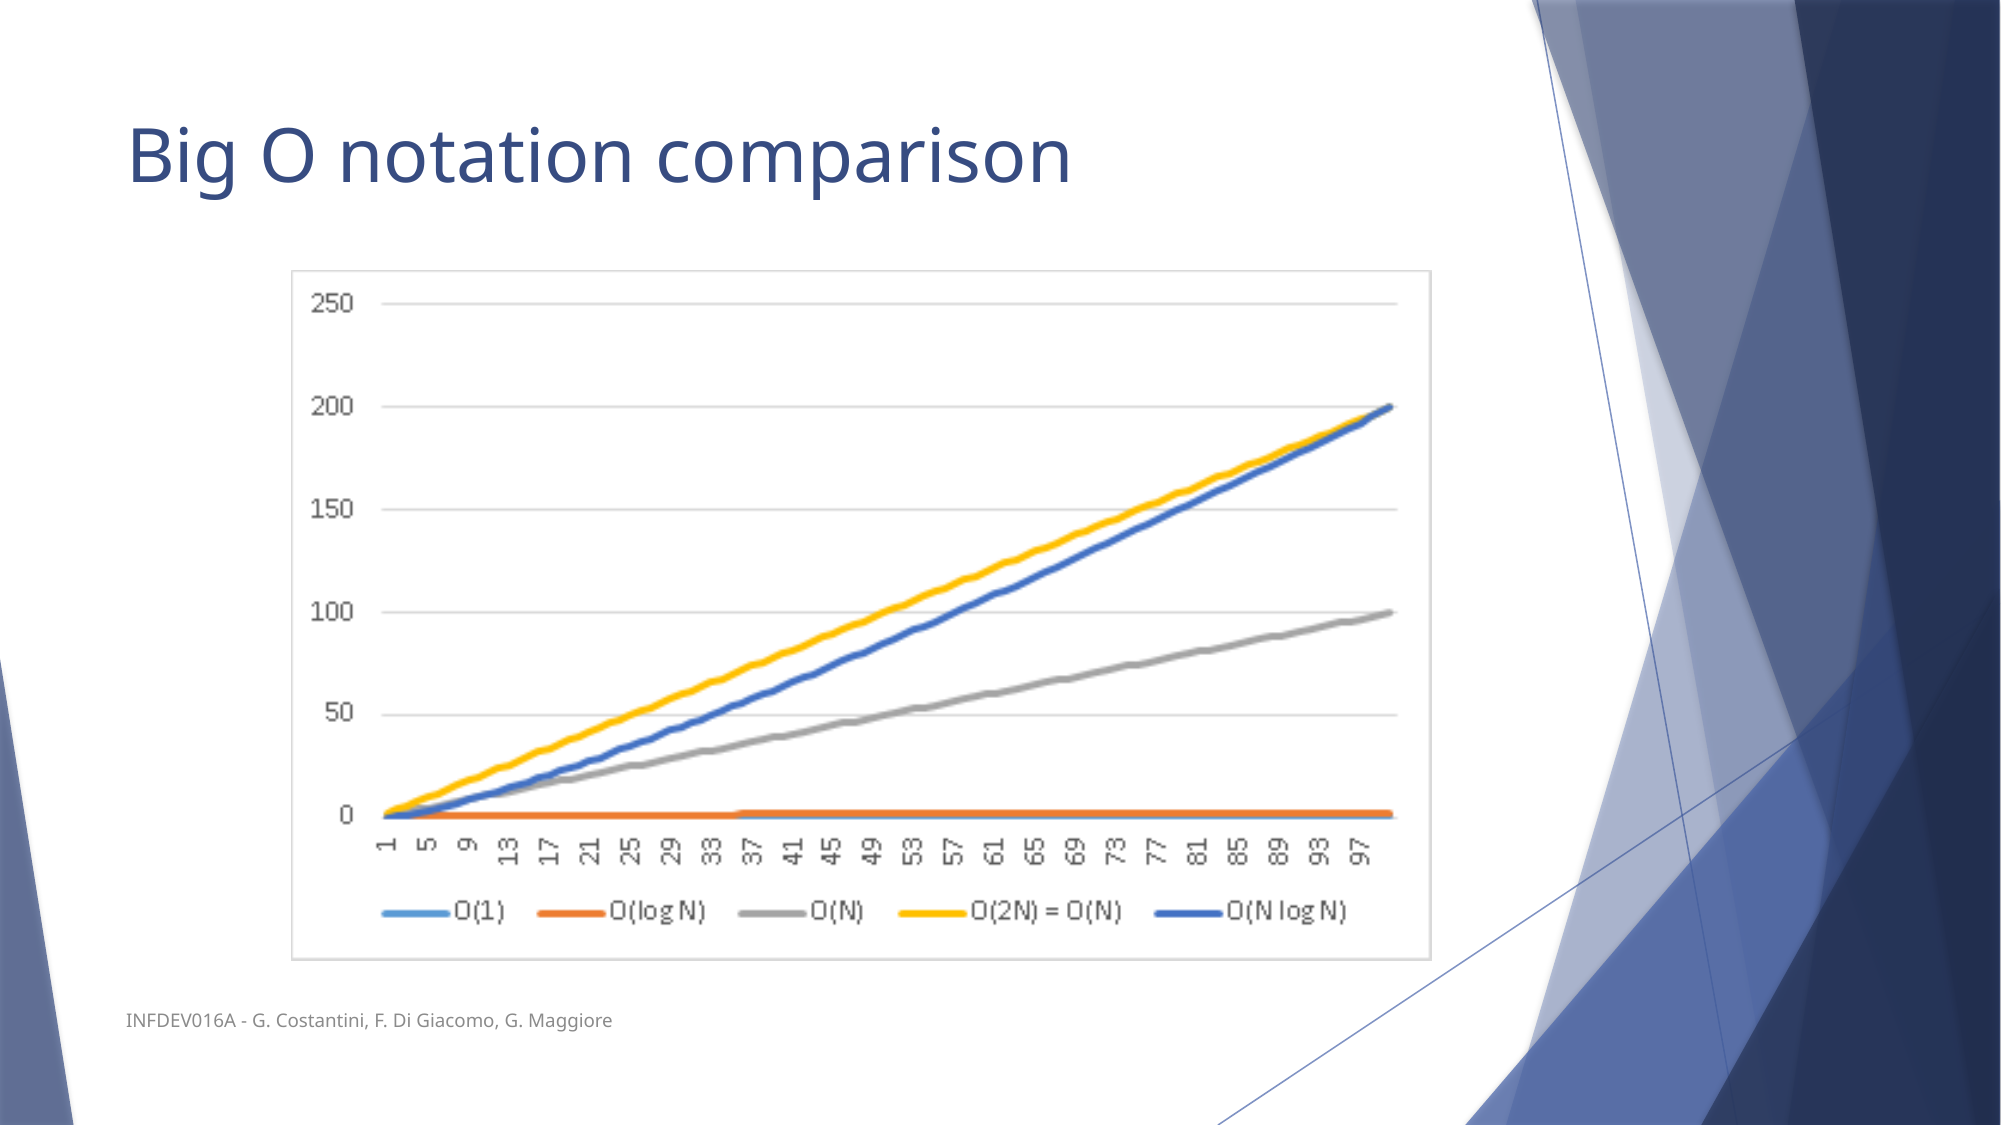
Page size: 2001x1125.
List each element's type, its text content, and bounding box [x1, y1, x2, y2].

footer INFDEV016A - G. Costantini, F. Di Giacomo, G. Maggiore [111, 991, 1145, 1051]
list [290, 269, 1432, 962]
title Big O notation comparison [111, 99, 1522, 317]
